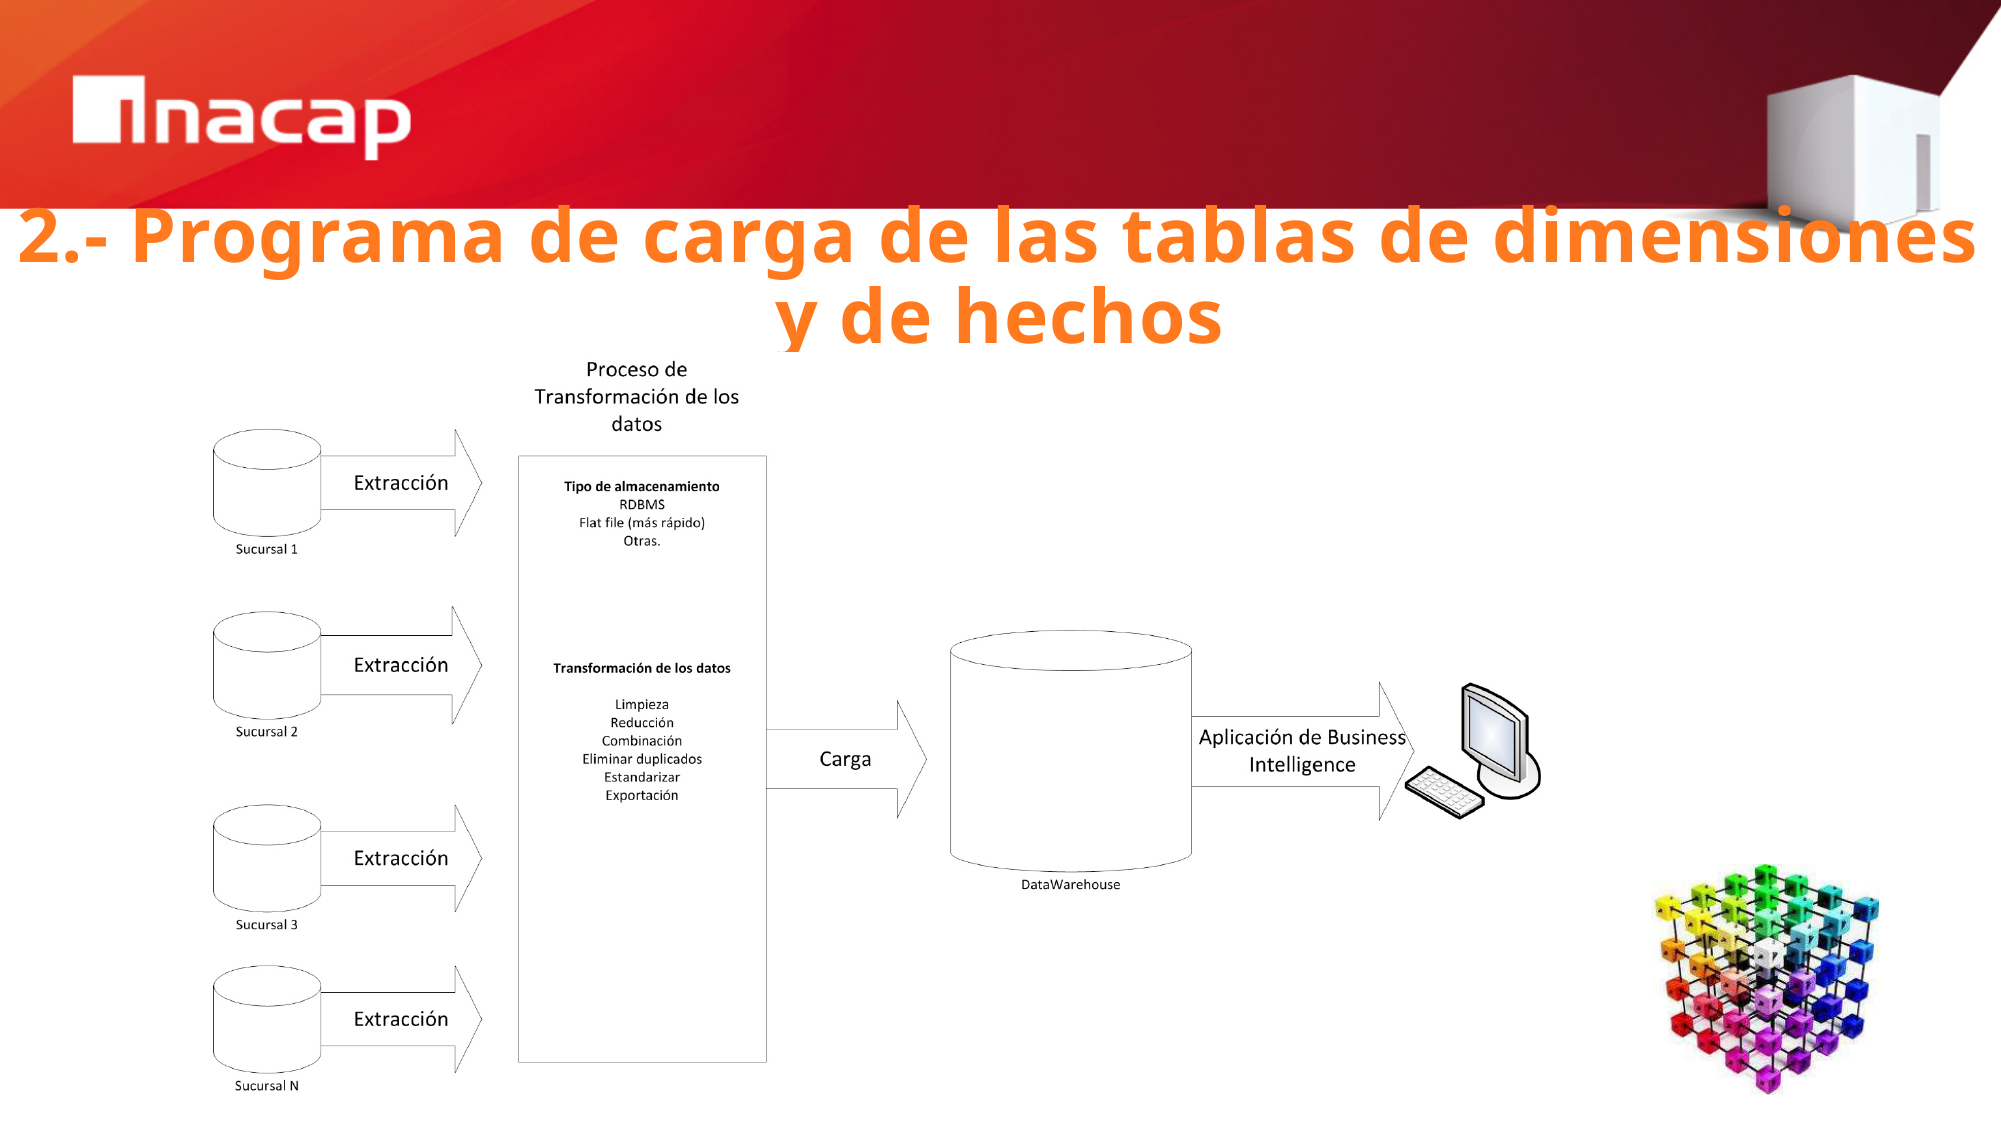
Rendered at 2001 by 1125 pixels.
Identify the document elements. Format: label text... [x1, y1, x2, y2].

picture [0, 0, 2001, 247]
picture [213, 352, 1541, 1095]
title 2.- Programa de carga de las tablas de dimensiones y de hechos [0, 247, 2000, 373]
picture [1651, 864, 1880, 1095]
